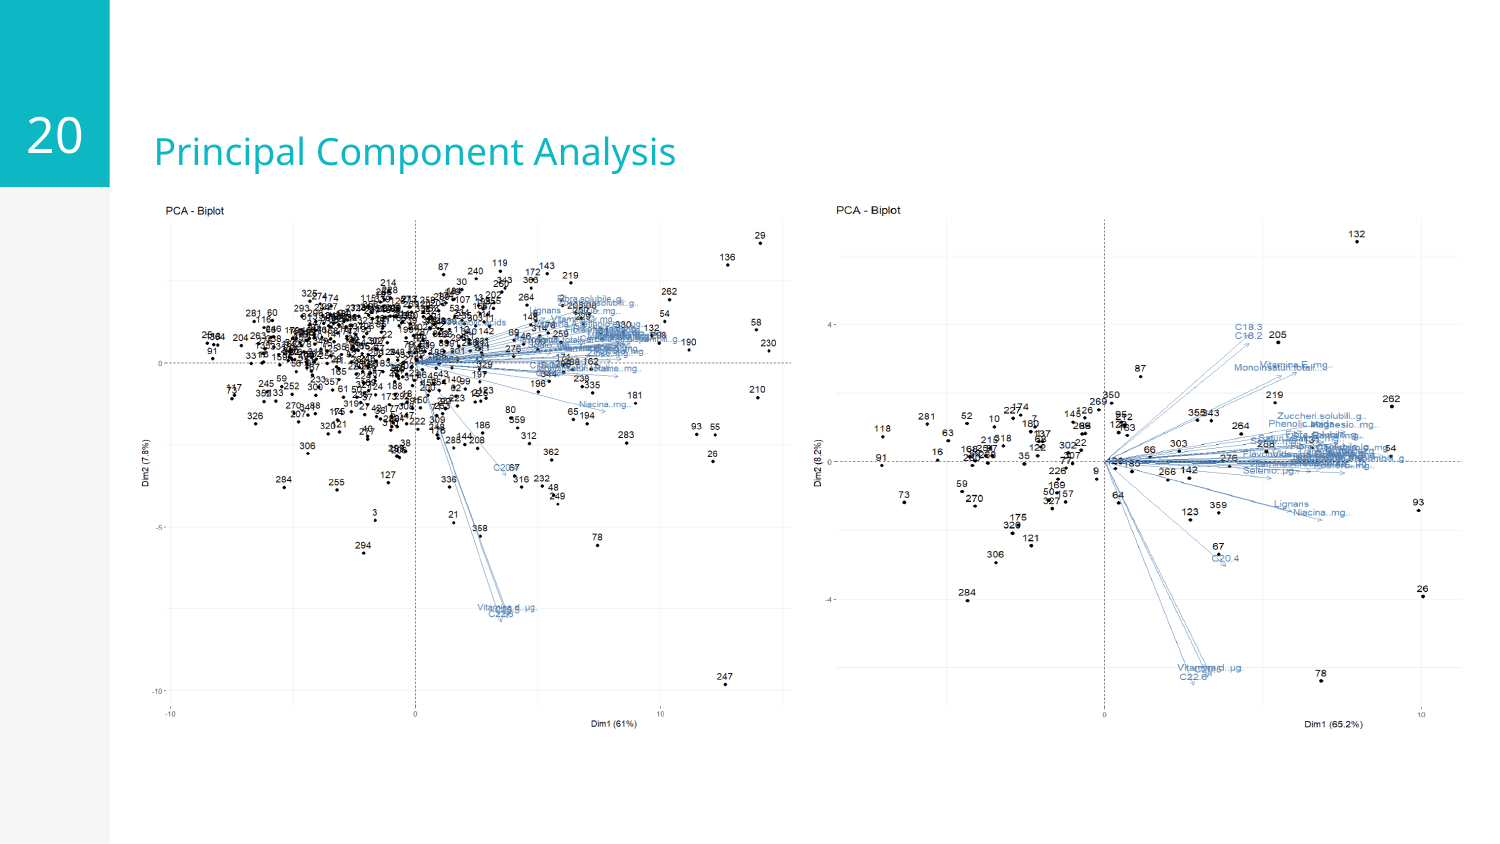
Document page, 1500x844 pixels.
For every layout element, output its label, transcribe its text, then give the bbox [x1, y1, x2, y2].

slide_number 20 [0, 0, 110, 187]
title Principal Component Analysis [138, 75, 734, 188]
picture [808, 202, 1462, 732]
picture [138, 202, 792, 731]
